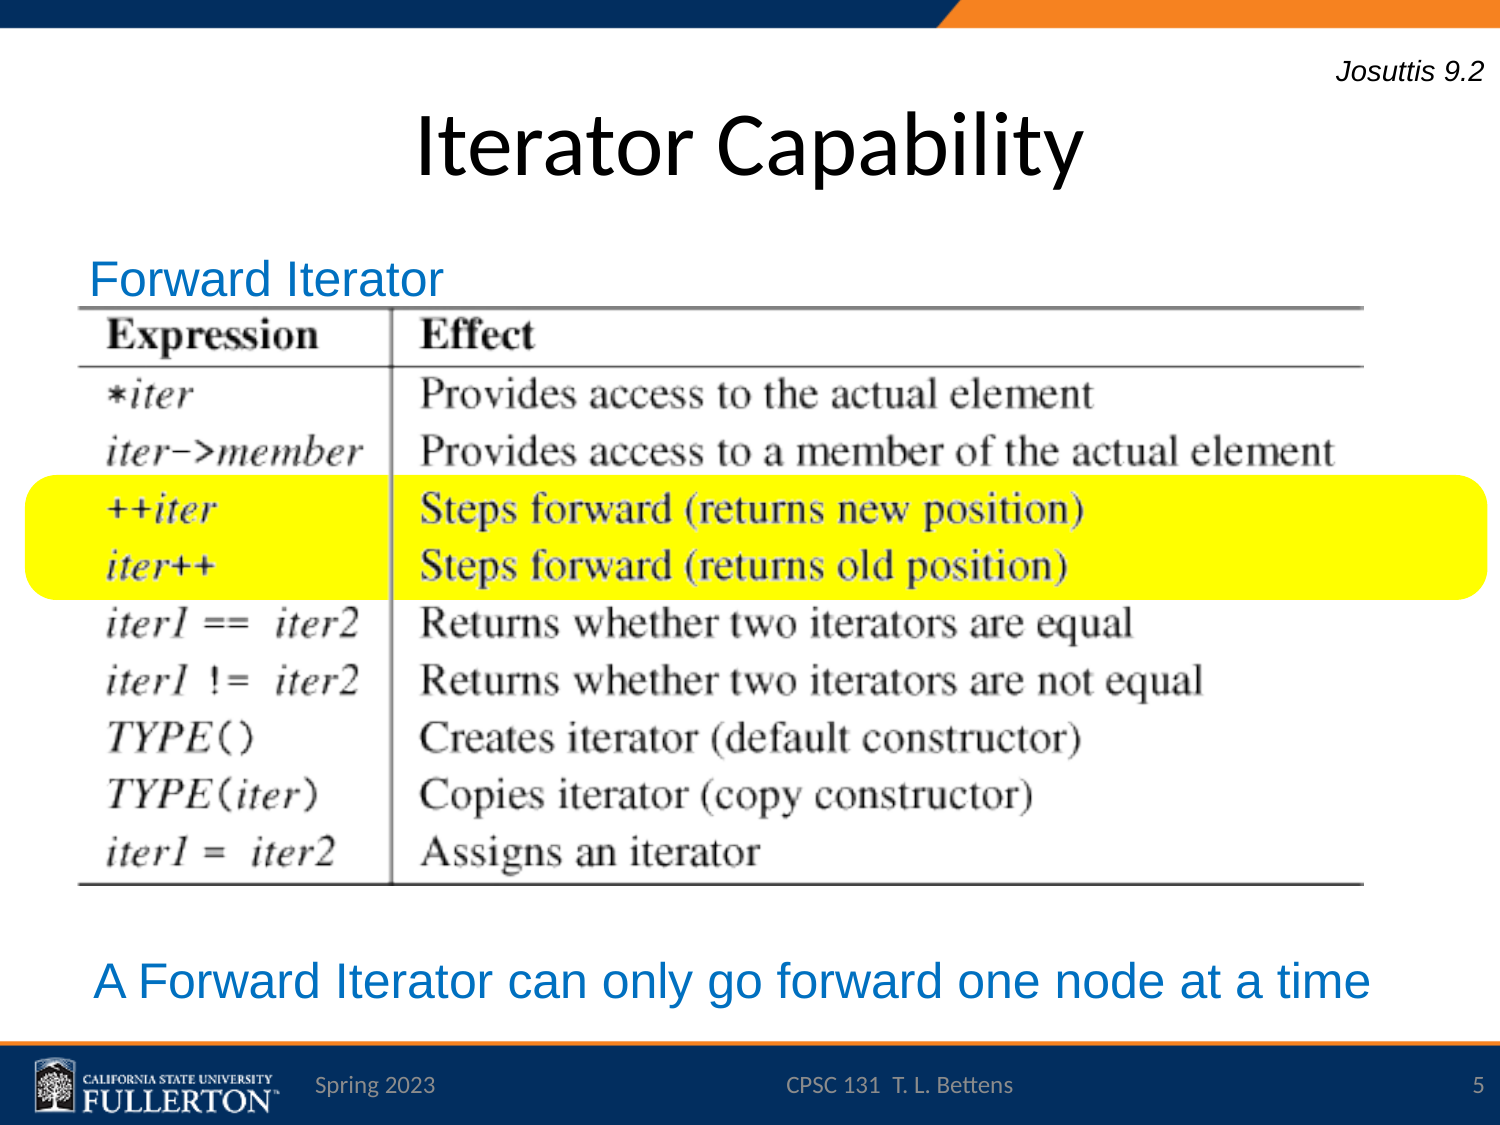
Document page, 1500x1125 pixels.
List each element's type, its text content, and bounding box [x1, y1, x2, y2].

slide_number Spring 2023 [300, 1042, 650, 1125]
text_box Josuttis 9.2 [1321, 45, 1500, 95]
text_box Forward Iterator [74, 238, 460, 307]
text_box [22, 472, 72, 603]
picture [0, 0, 1500, 1125]
title Iterator Capability [75, 45, 1425, 233]
slide_number 5 [1149, 1042, 1500, 1125]
text_box A Forward Iterator can only go forward one node at a time [78, 941, 1388, 1017]
footer CPSC 131 T. L. Bettens [662, 1042, 1138, 1125]
text_box [1368, 472, 1490, 603]
